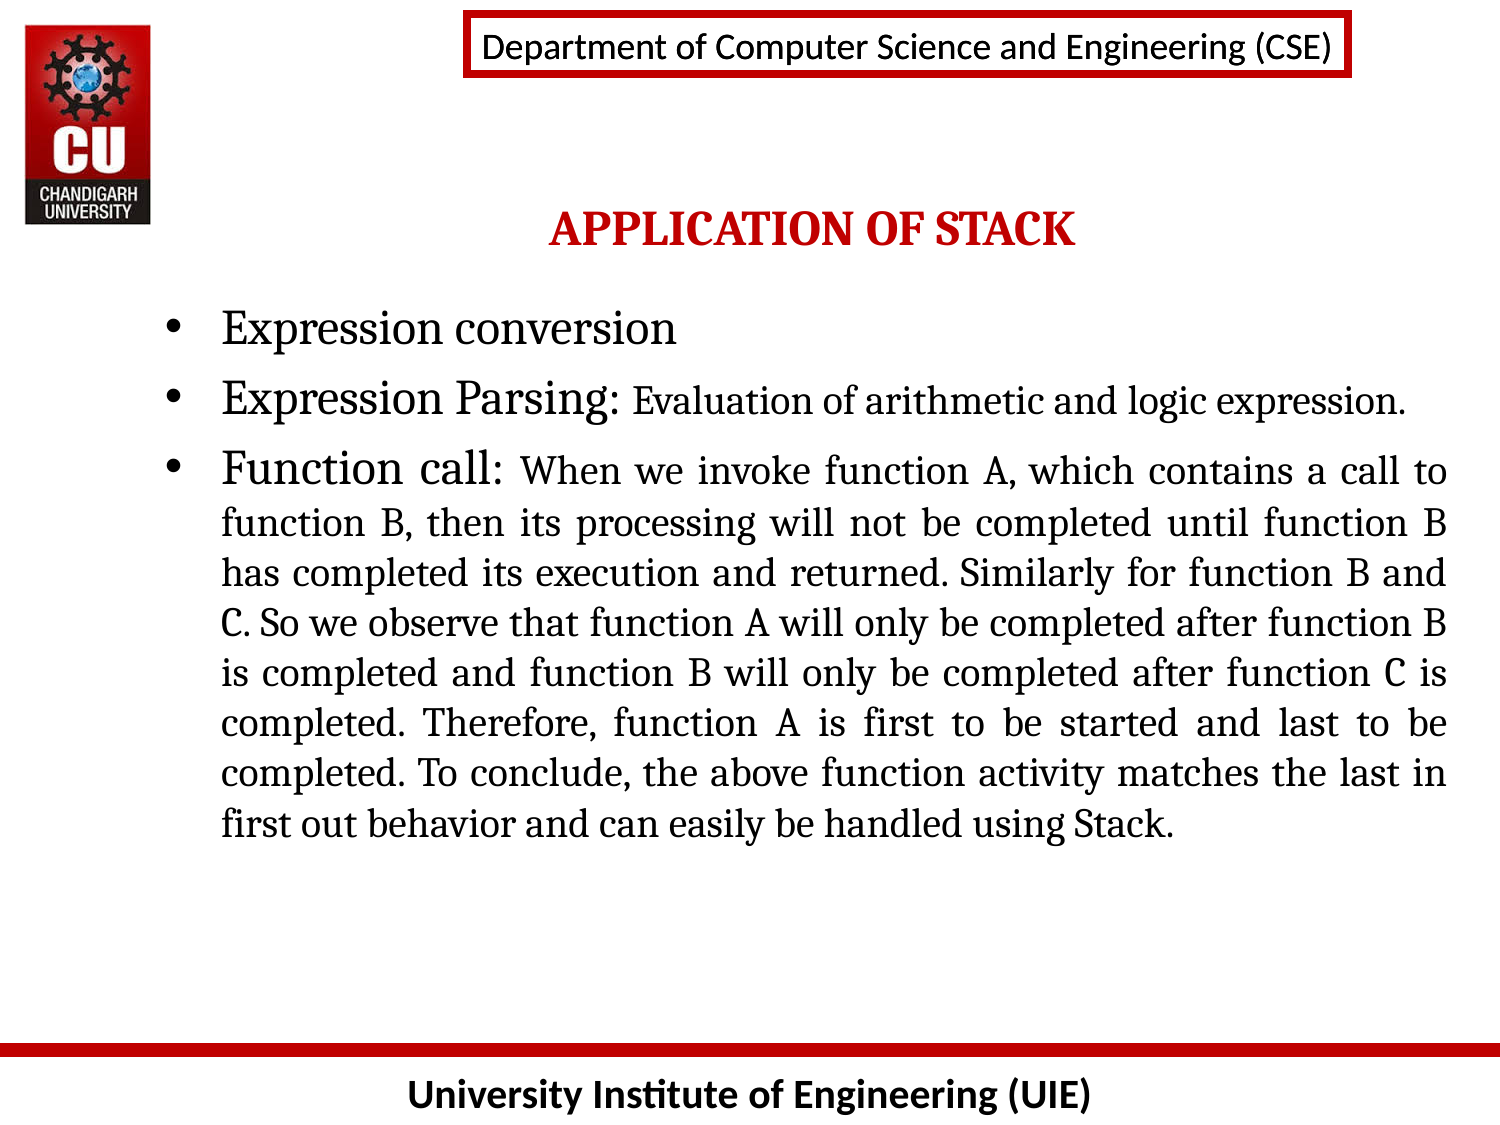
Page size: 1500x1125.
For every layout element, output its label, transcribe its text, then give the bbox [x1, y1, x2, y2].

title APPLICATION OF STACK [162, 174, 1463, 275]
list Expression conversion Expression Parsing: Evaluation of arithmetic and logic expression. Function call: When we invoke function A, which contains a call to function B, then its processing will not be completed until function B has completed its execution and returned. Similarly for function B and C. So we observe that function A will only be completed after function B is completed and function B will only be completed after function C is completed. Therefore, function A is first to be started and last to be completed. To conclude, the above function activity matches the last in first out behavior and can easily be handled using Stack. [150, 287, 1463, 1025]
picture [24, 24, 151, 225]
